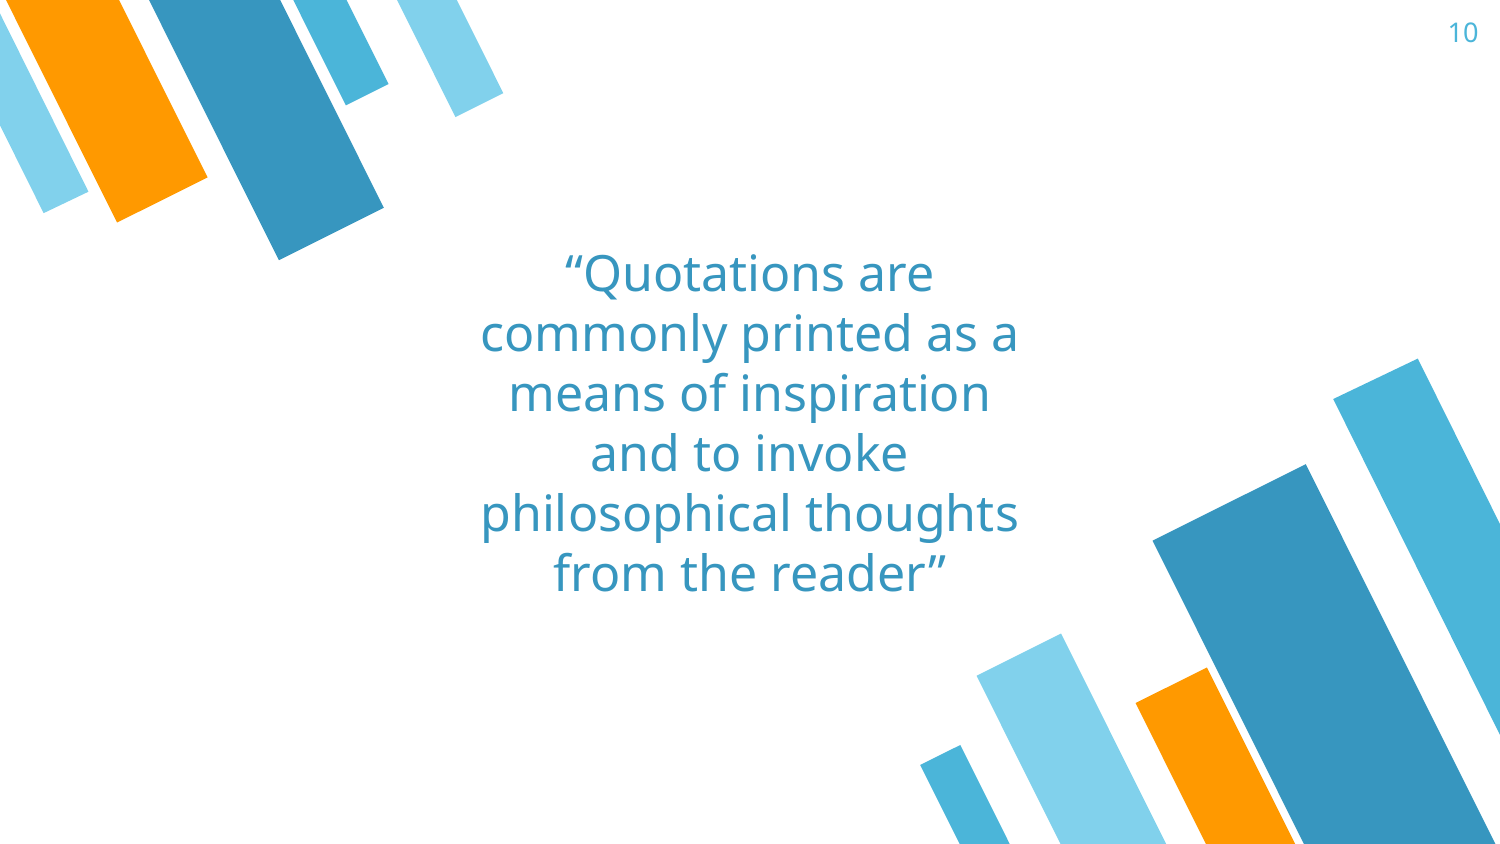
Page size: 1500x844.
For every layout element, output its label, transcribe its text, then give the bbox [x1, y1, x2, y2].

list “Quotations are commonly printed as a means of inspiration and to invoke philosophical thoughts from the reader” [463, 354, 1037, 490]
slide_number 10 [1403, 0, 1494, 65]
